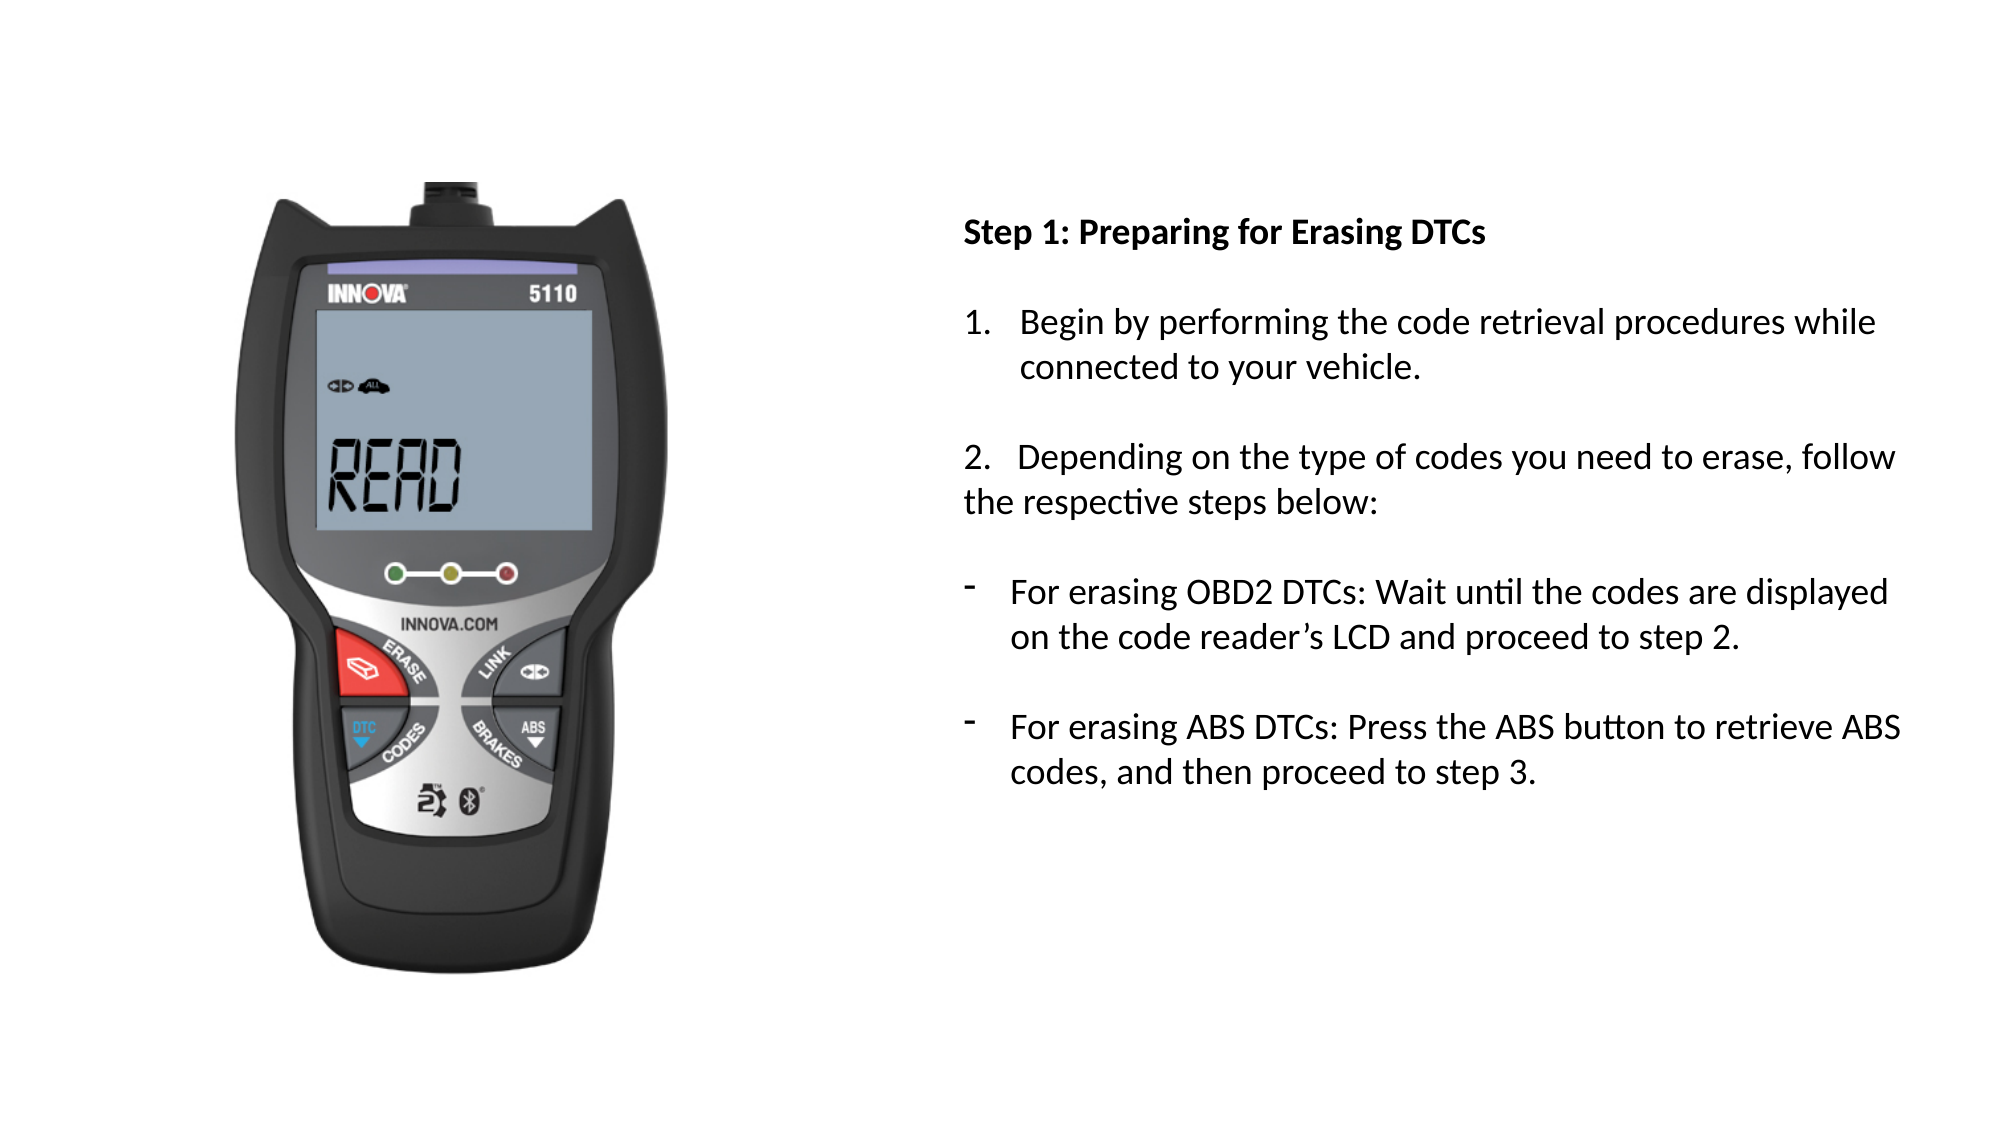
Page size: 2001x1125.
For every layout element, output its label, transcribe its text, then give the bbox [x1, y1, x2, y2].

picture [55, 182, 849, 977]
text_box Step 1: Preparing for Erasing DTCs Begin by performing the code retrieval procedures while connected to your vehicle. 2. Depending on the type of codes you need to erase, follow the respective steps below: For erasing OBD2 DTCs: Wait until the codes are displayed on the code reader’s LCD and proceed to step 2. For erasing ABS DTCs: Press the ABS button to retrieve ABS codes, and then proceed to step 3. [948, 199, 1945, 845]
